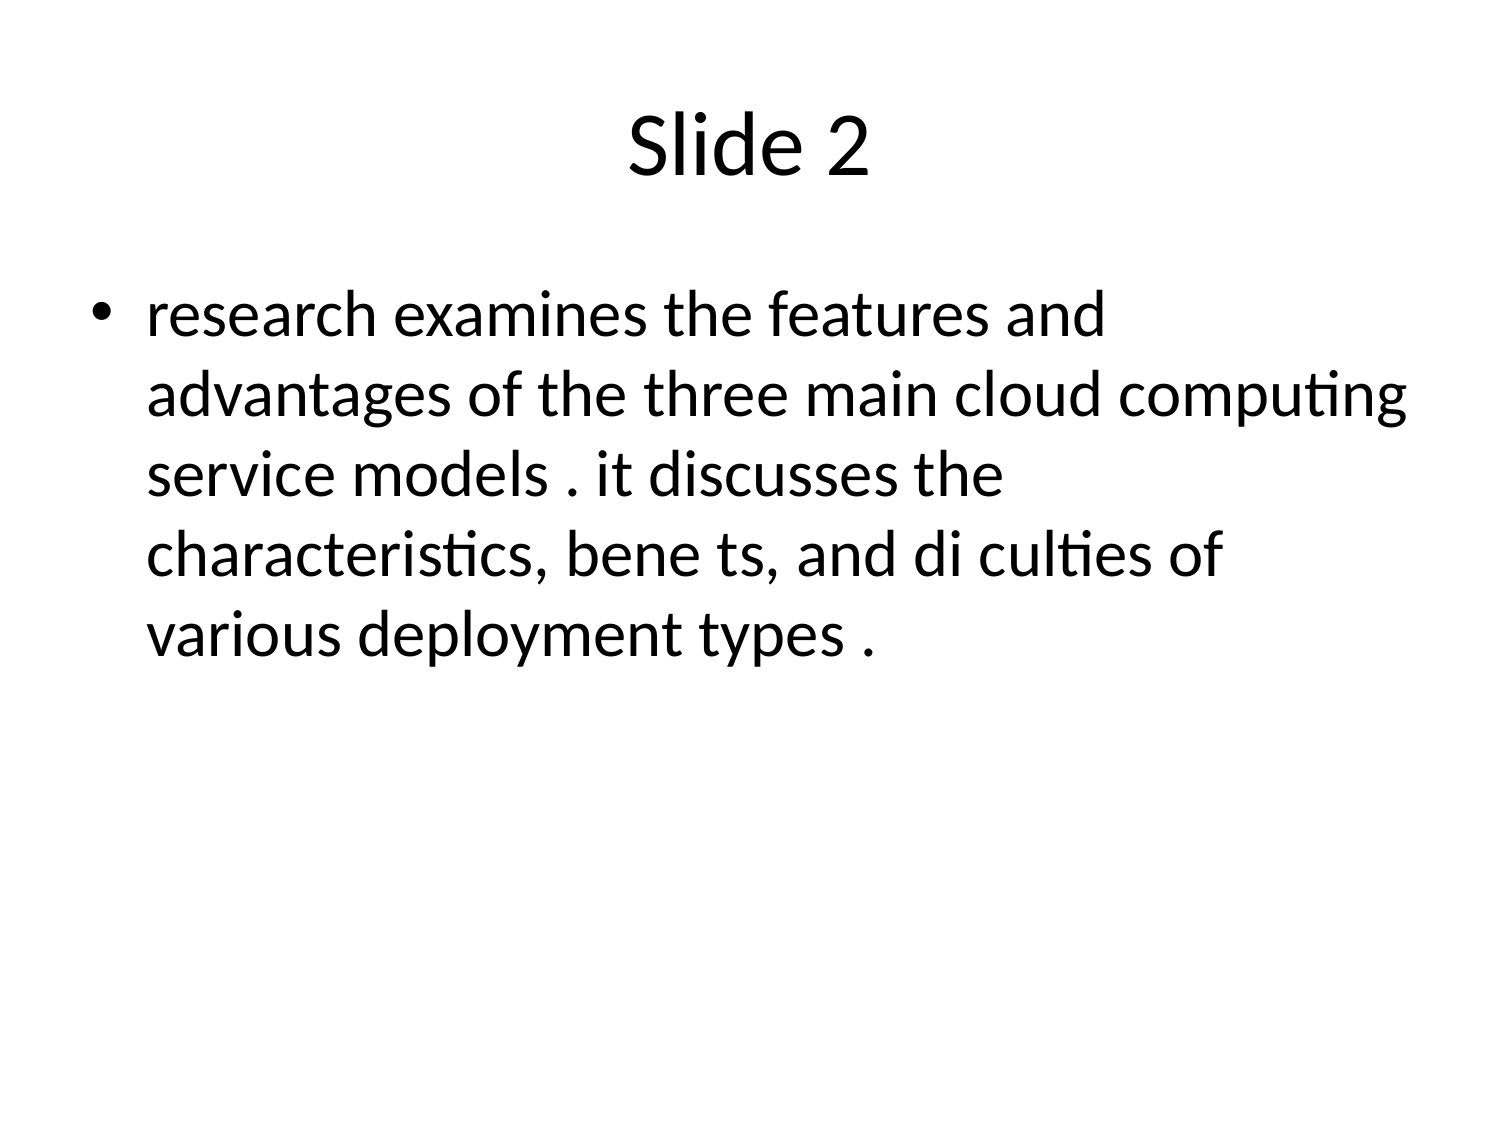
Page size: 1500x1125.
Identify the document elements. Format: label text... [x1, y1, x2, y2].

list research examines the features and advantages of the three main cloud computing service models . it discusses the characteristics, bene ts, and di culties of various deployment types . [75, 262, 1425, 1005]
title Slide 2 [75, 45, 1425, 233]
